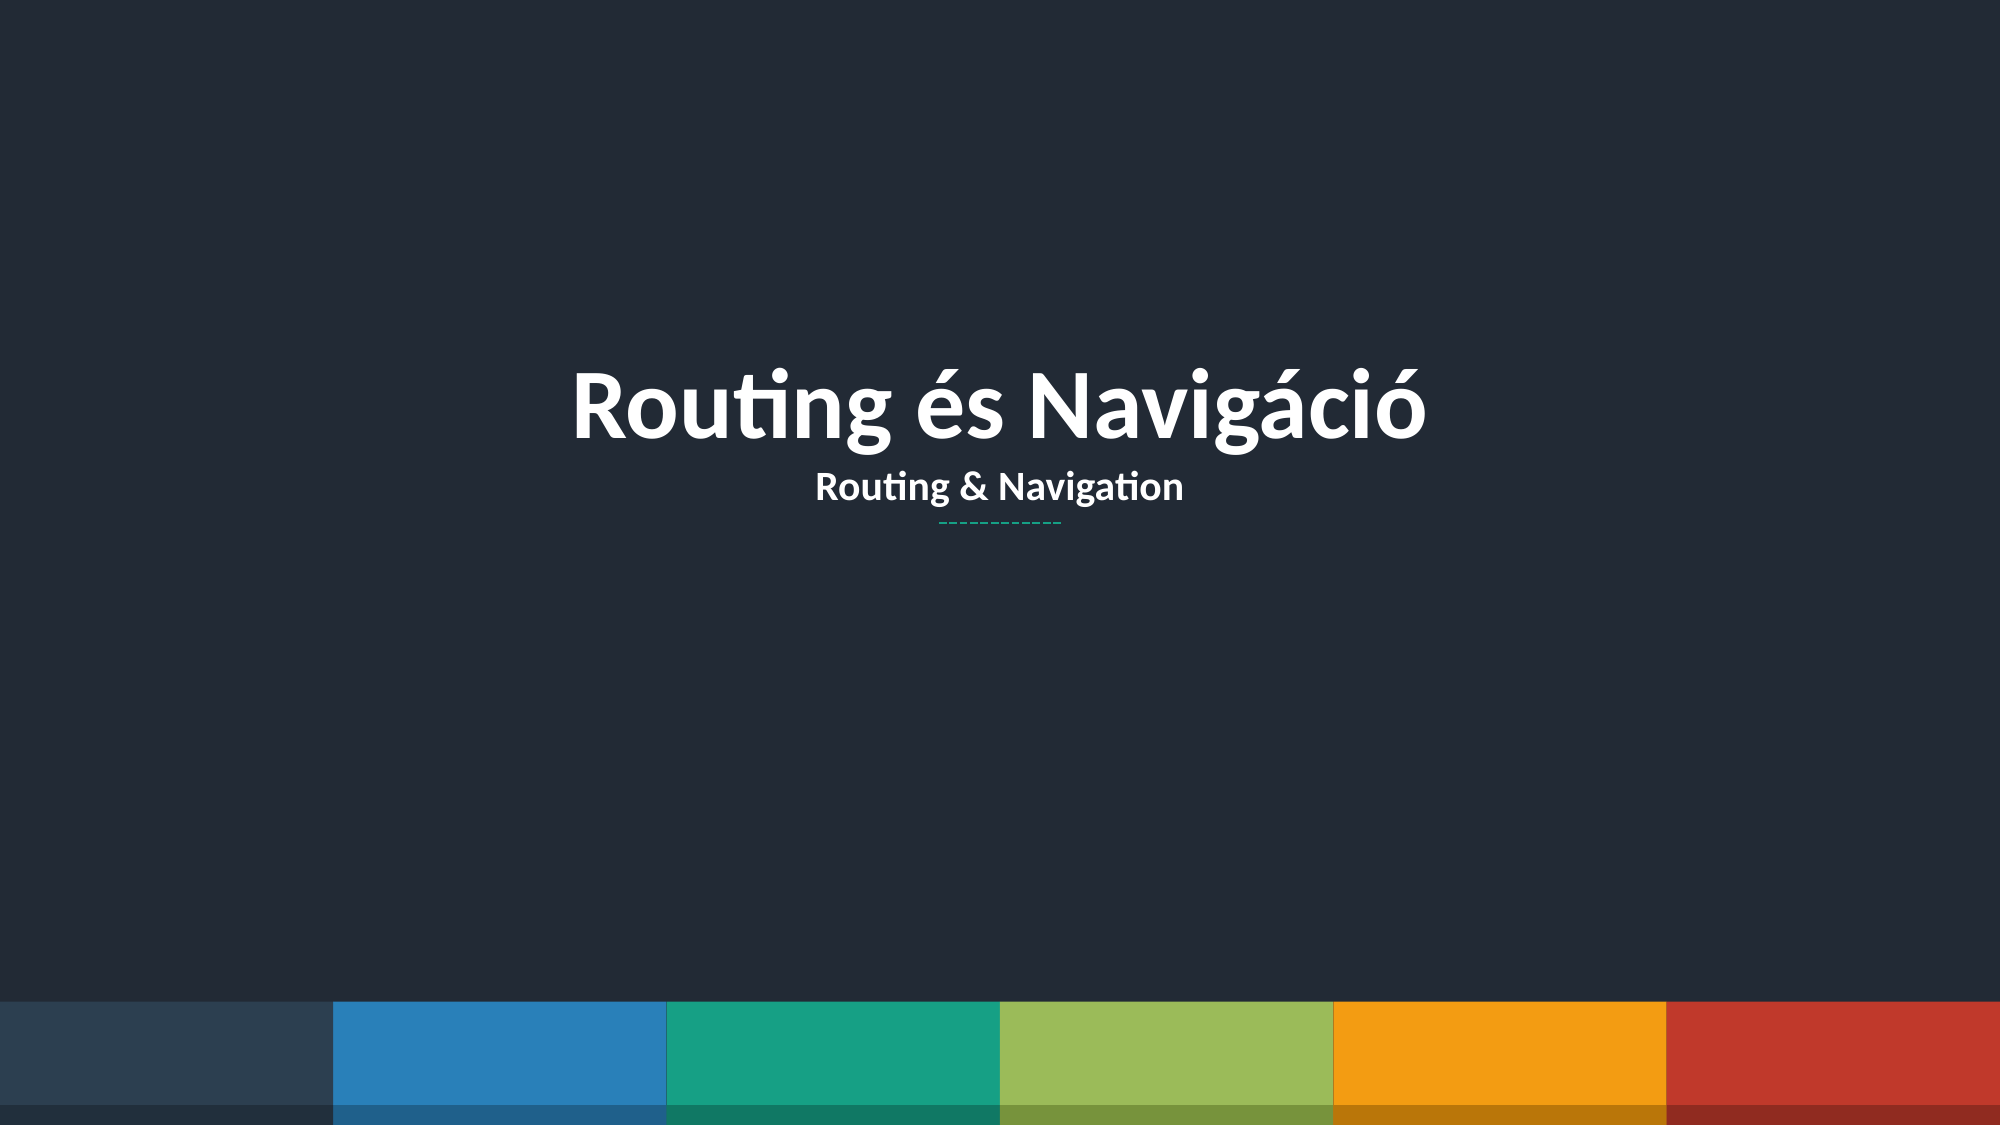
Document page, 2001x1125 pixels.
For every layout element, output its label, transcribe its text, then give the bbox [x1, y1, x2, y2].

text_box [1332, 1001, 1666, 1105]
text_box [999, 1001, 1332, 1105]
text_box [0, 1001, 334, 1105]
text_box Routing & Navigation [348, 451, 1651, 517]
text_box [666, 1001, 999, 1105]
text_box [1666, 1001, 2000, 1105]
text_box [0, 1105, 2000, 1125]
text_box Routing és Navigáció [556, 331, 1444, 451]
text_box [334, 1001, 666, 1105]
